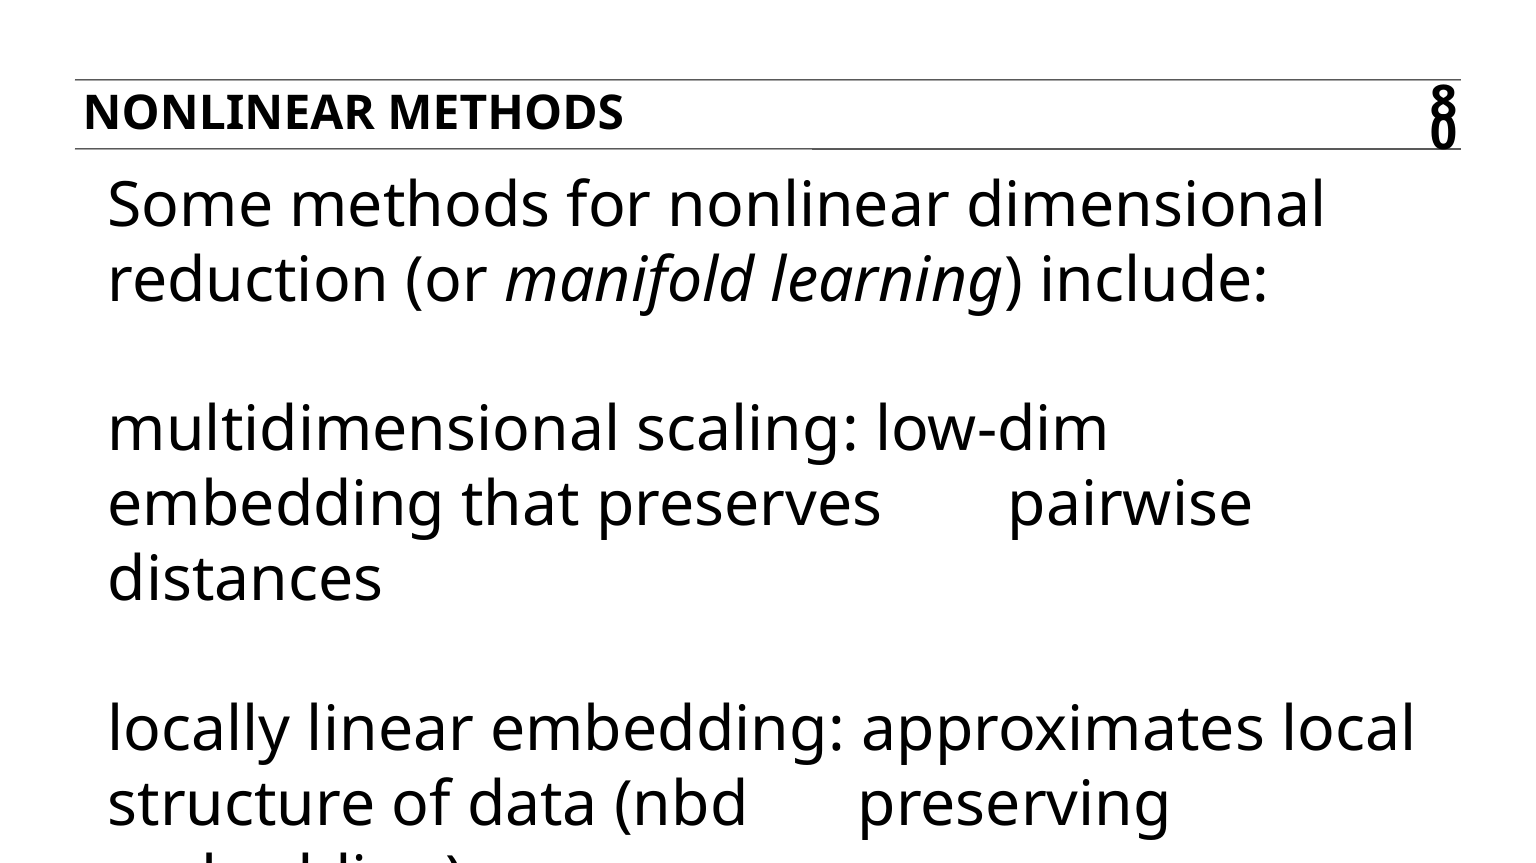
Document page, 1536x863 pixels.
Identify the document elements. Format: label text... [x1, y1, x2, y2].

slide_number 80 [1419, 86, 1461, 138]
list Nonlinear methods [67, 81, 1118, 132]
text_box Some methods for nonlinear dimensional reduction (or manifold learning) include: multidimensional scaling: low-dim embedding that preserves pairwise distances locally linear embedding: approximates local structure of data (nbd preserving embedding) [92, 156, 1468, 863]
